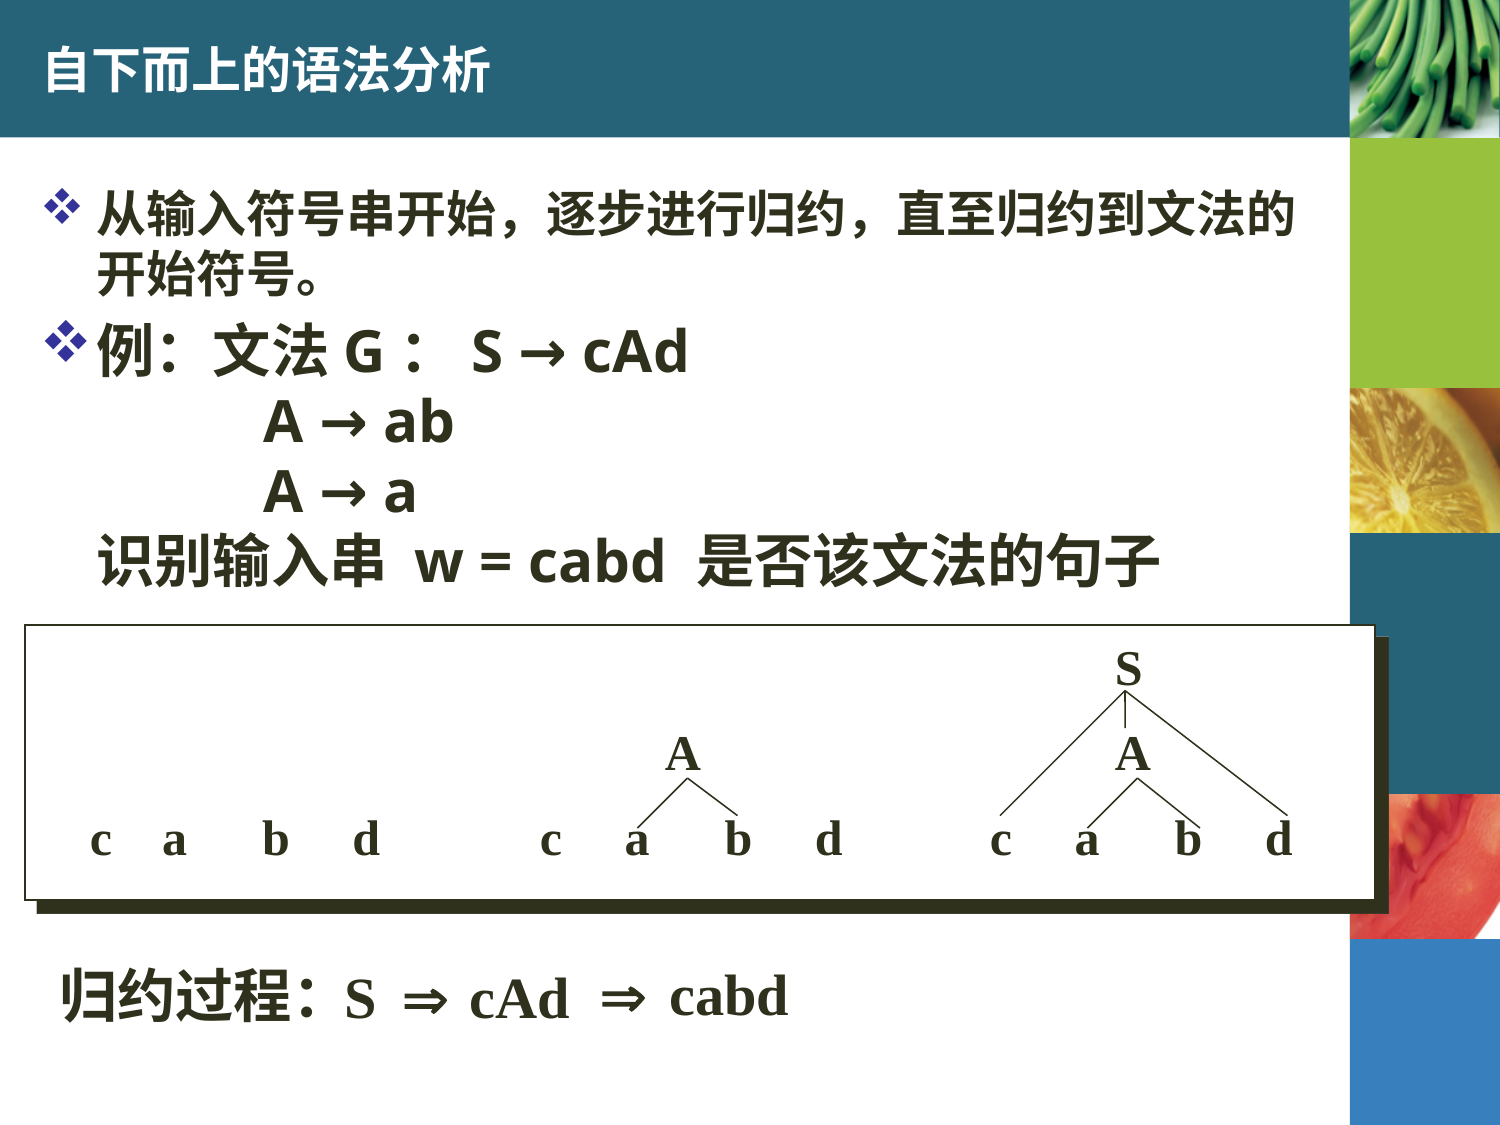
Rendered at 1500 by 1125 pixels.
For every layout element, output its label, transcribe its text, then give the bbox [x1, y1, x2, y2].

picture [1349, 794, 1500, 939]
text_box  [392, 952, 464, 1038]
list 从输入符号串开始，逐步进行归约，直至归约到文法的开始符号。 例：文法G：S → cAd A → ab A → a 识别输入串 w = cabd 是否该文法的句子 [24, 174, 1326, 624]
text_box  [585, 950, 662, 1035]
text_box cabd [662, 950, 805, 1035]
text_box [24, 624, 1388, 929]
title 自下而上的语法分析 [26, 27, 1190, 109]
text_box cAd [464, 952, 585, 1038]
list 从输入符号串开始，逐步进行归约，直至归约到文法的开始符号。 例：文法G：S → cAd A → ab A → a 识别输入串 w = cabd 是否该文法的句子 [24, 935, 1326, 1038]
text_box S [329, 952, 392, 1038]
picture [1349, 388, 1500, 533]
text_box 归约过程： [44, 951, 366, 1037]
picture [1349, 0, 1500, 138]
